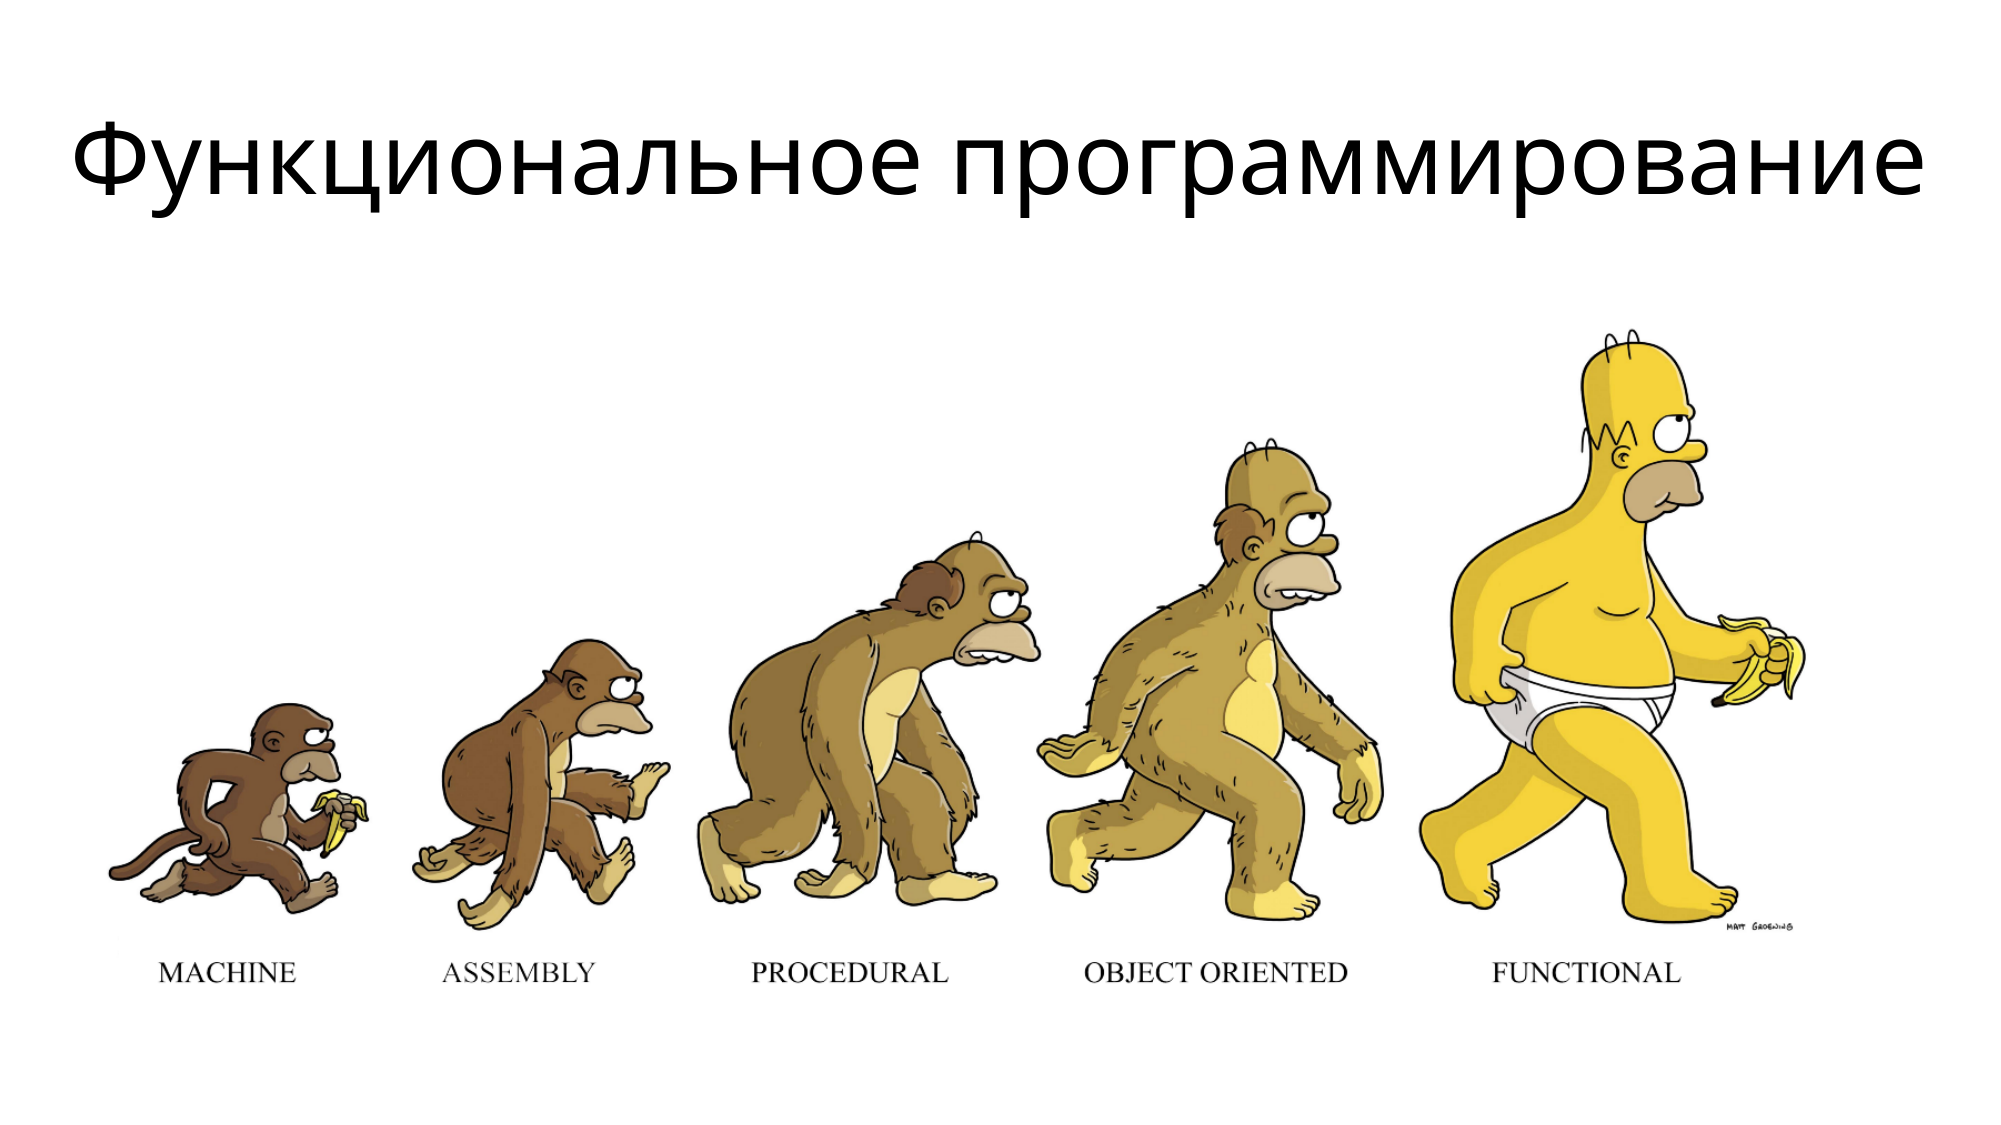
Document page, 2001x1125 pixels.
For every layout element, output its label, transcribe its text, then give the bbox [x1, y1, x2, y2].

text_box Функциональное программирование [55, 86, 1944, 222]
picture [59, 312, 1836, 1101]
